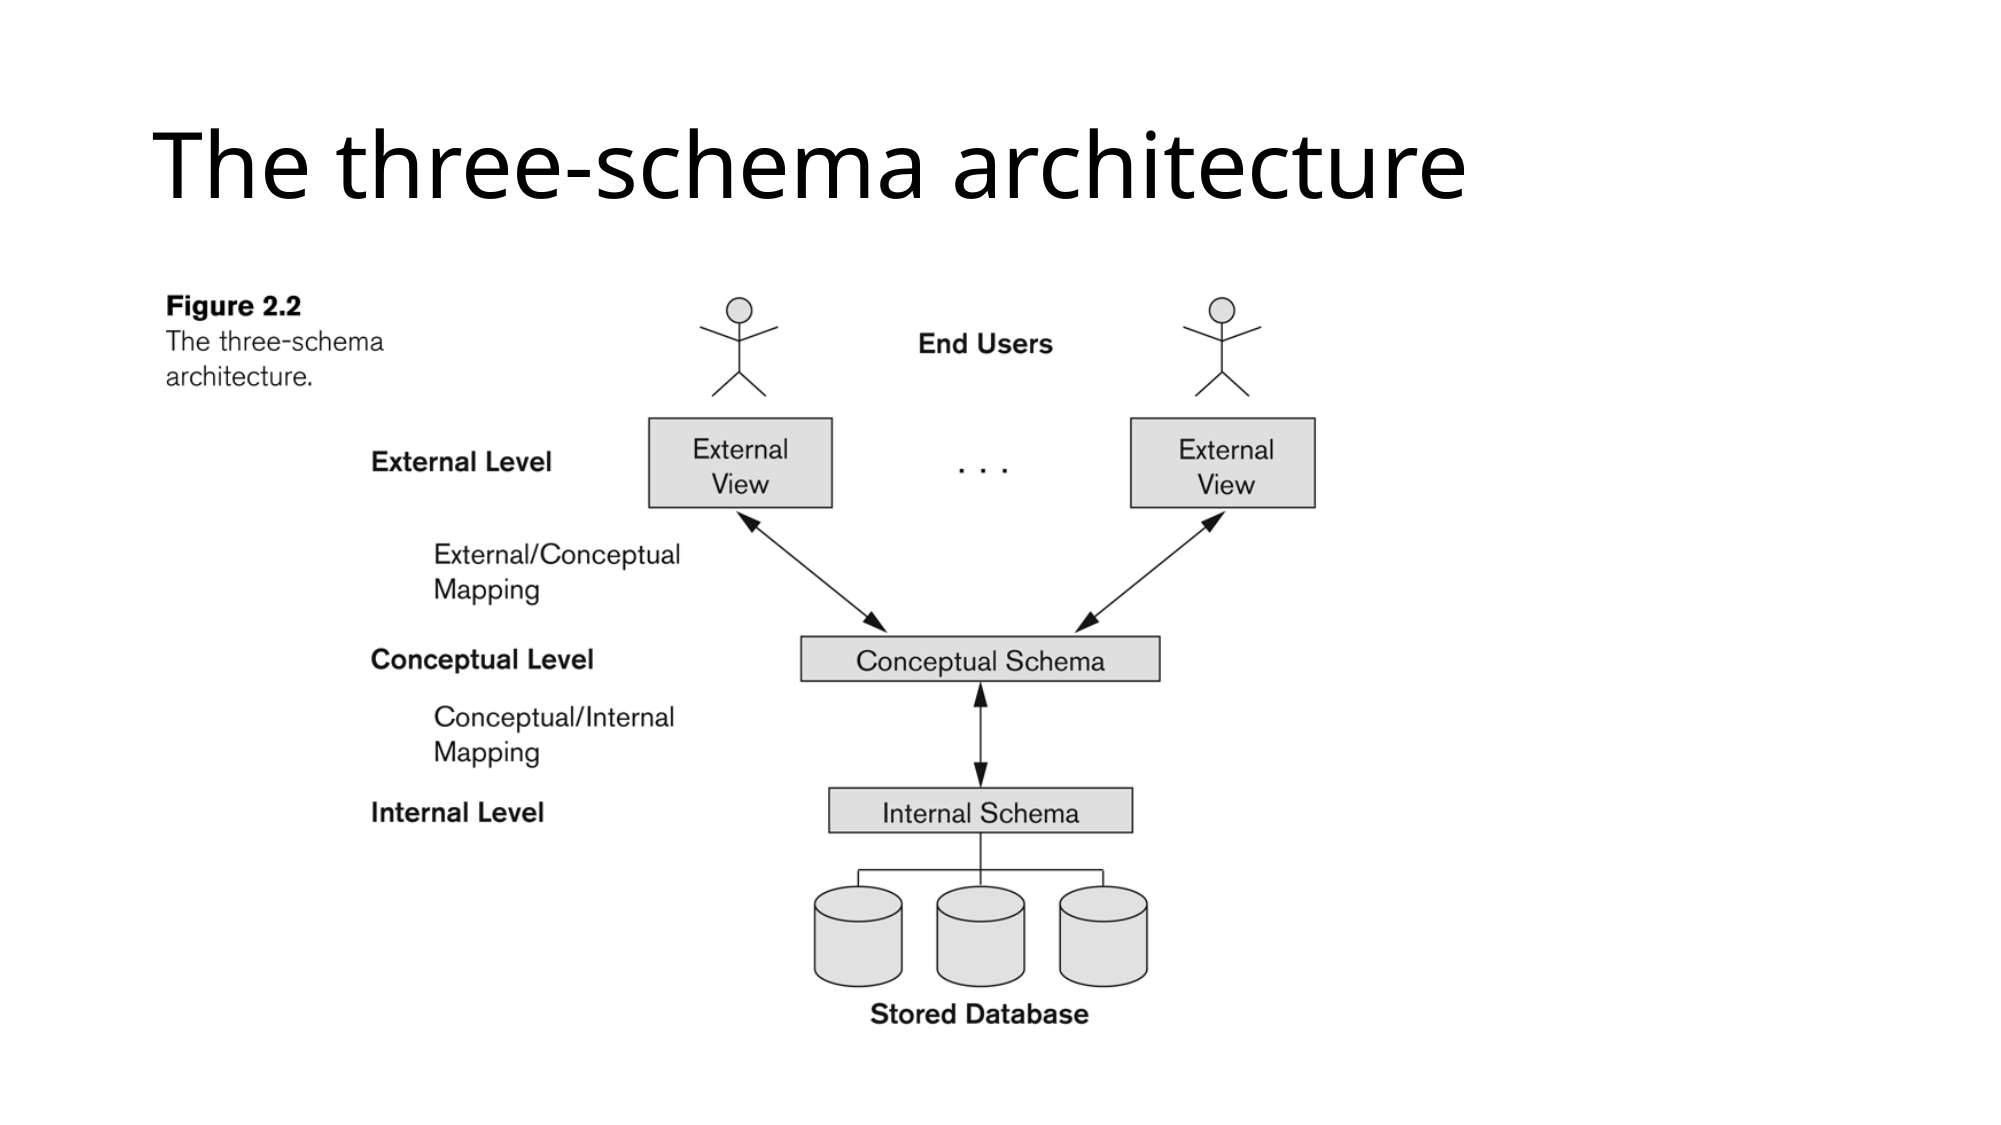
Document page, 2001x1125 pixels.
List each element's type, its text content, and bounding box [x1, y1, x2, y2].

picture [166, 288, 1317, 1025]
title The three-schema architecture [137, 59, 1863, 278]
